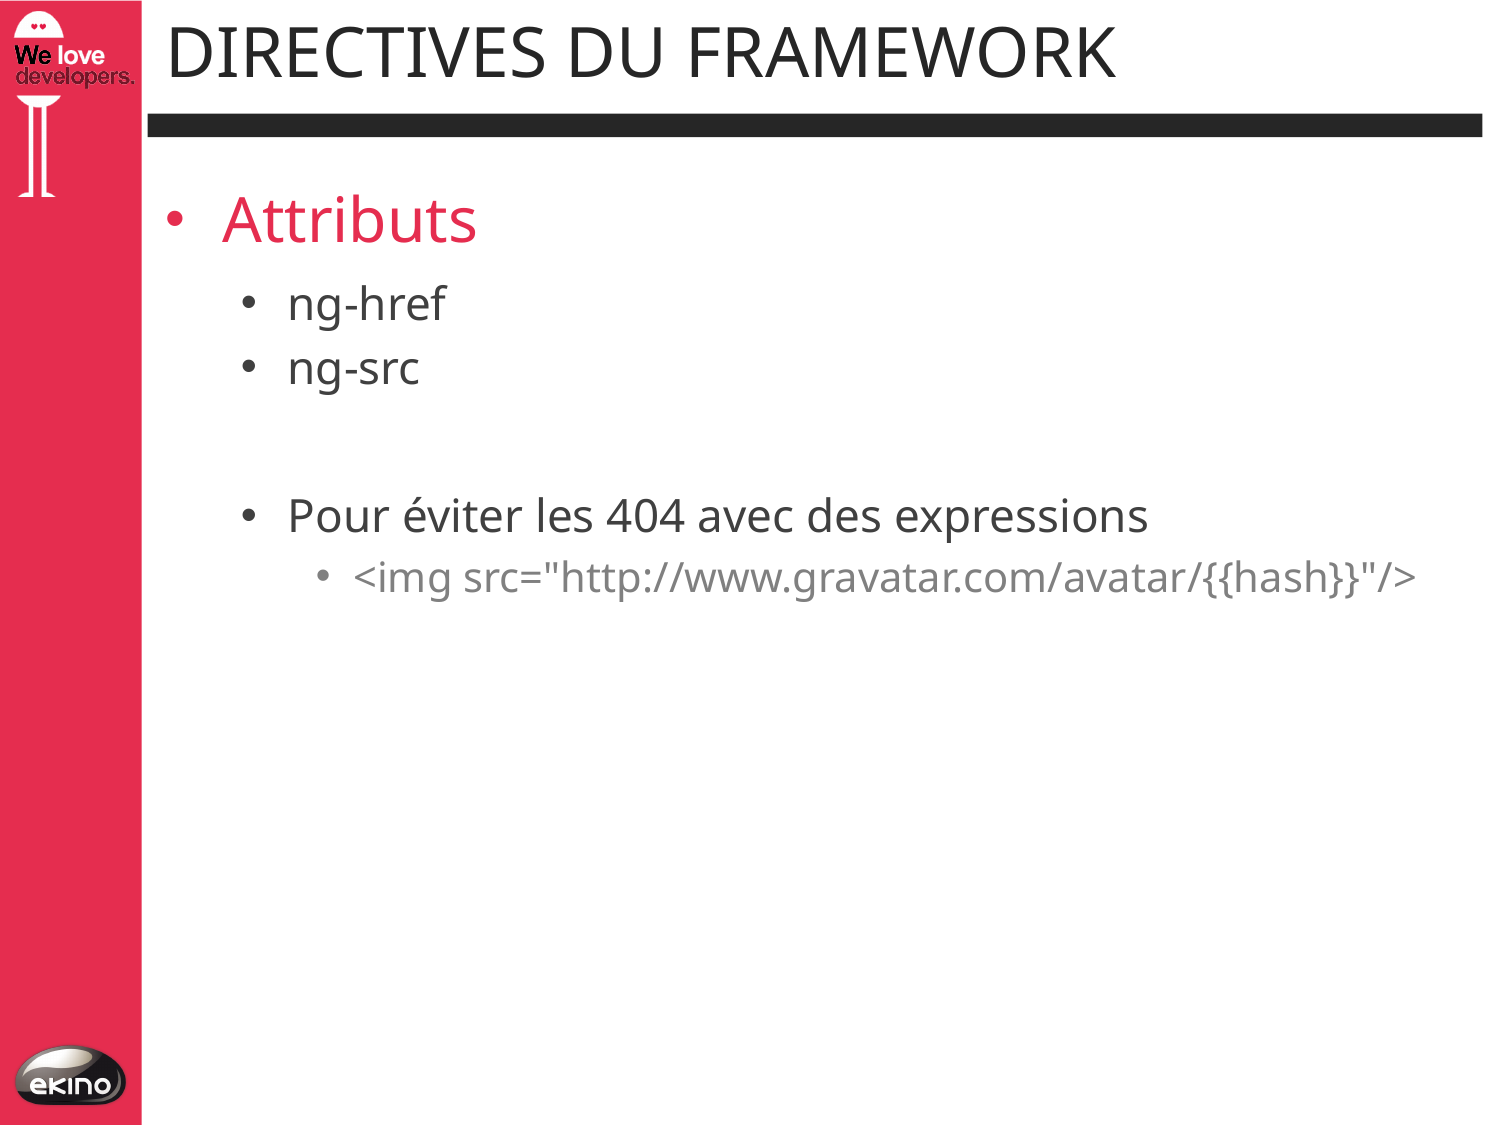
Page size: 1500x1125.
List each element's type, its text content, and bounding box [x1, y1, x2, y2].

picture [6, 1, 136, 197]
title Directives du framework [151, 0, 1483, 99]
picture [11, 1041, 130, 1109]
list Attributs ng-href ng-src Pour éviter les 404 avec des expressions <img src="http://www.gravatar.com/avatar/{{hash}}"/> [151, 172, 1483, 1043]
